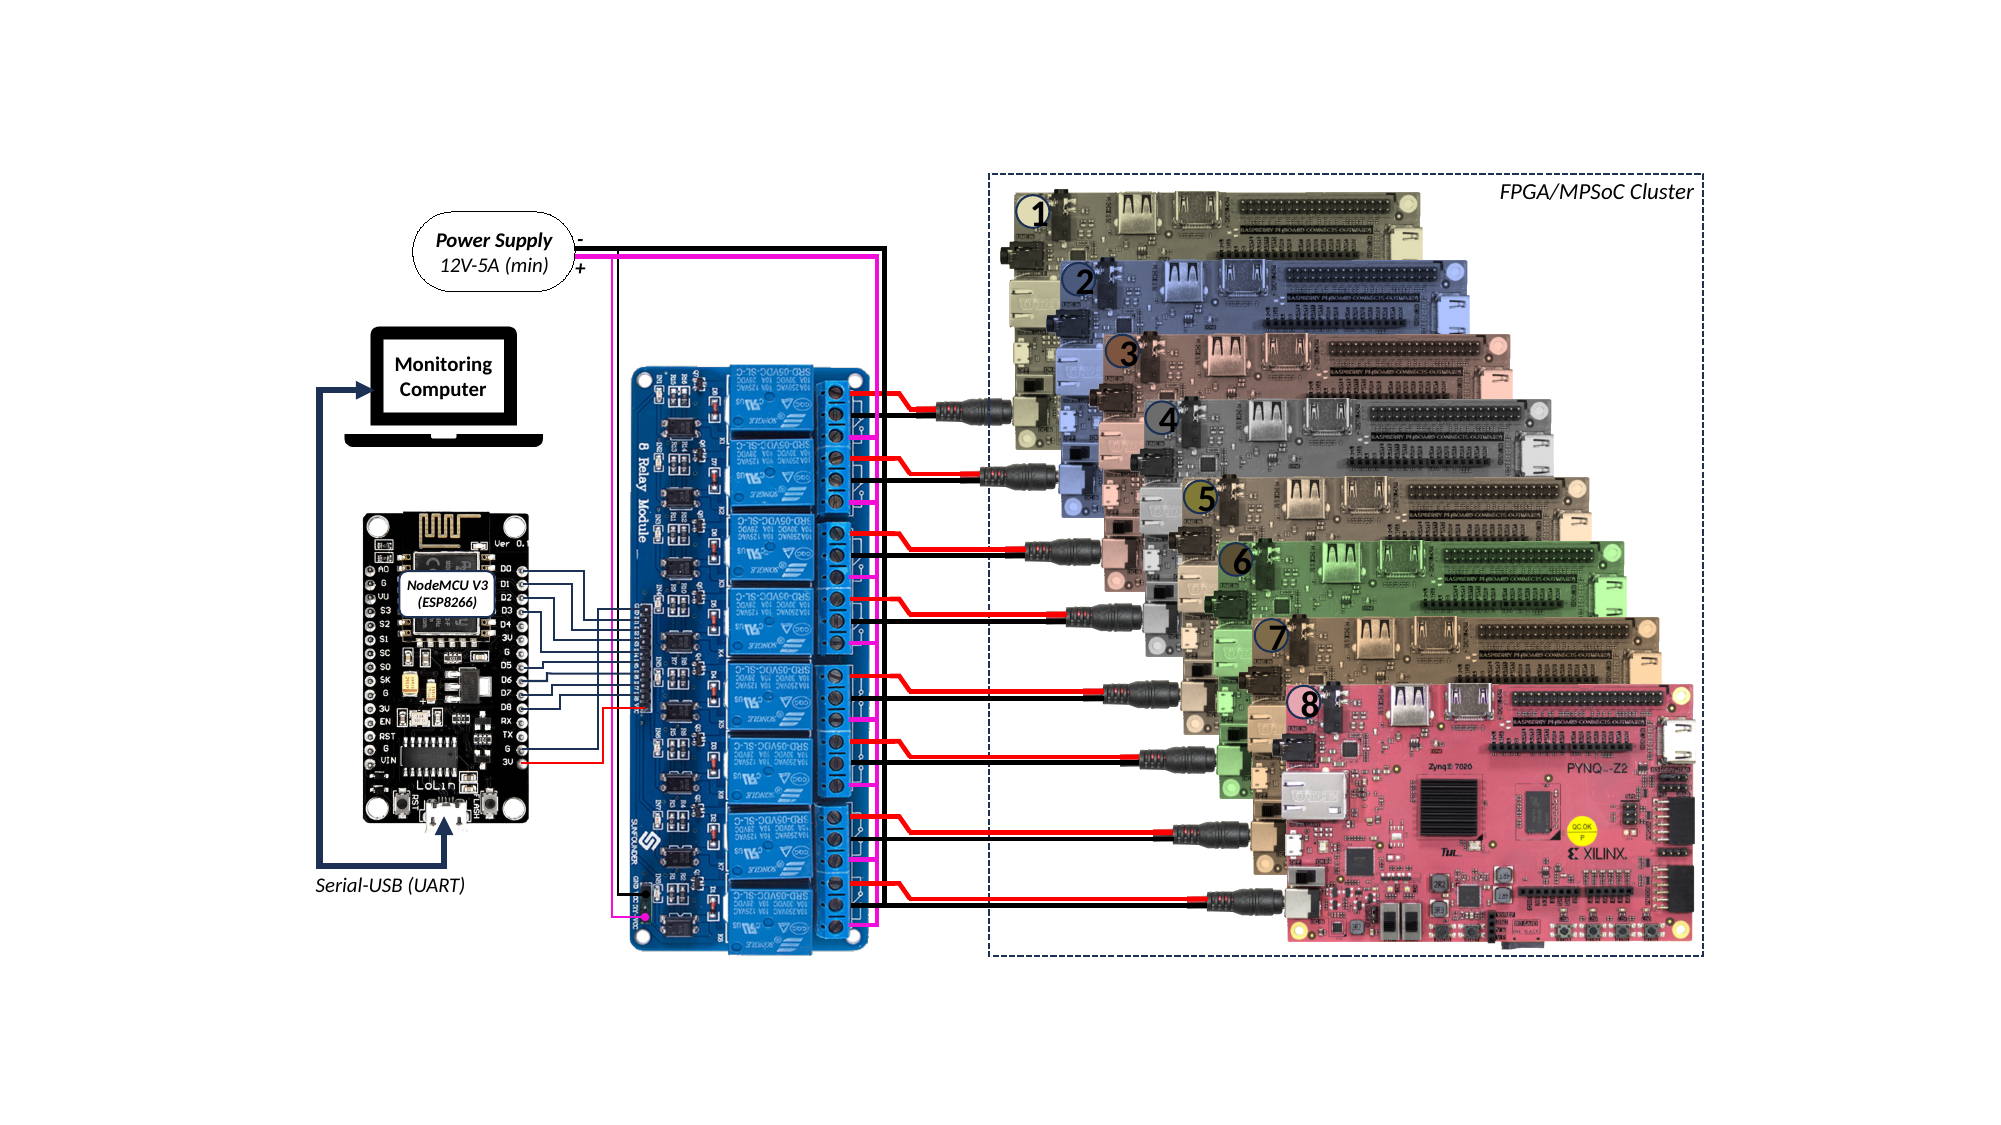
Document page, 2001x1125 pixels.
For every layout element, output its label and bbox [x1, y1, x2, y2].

text_box [281, 159, 1719, 966]
